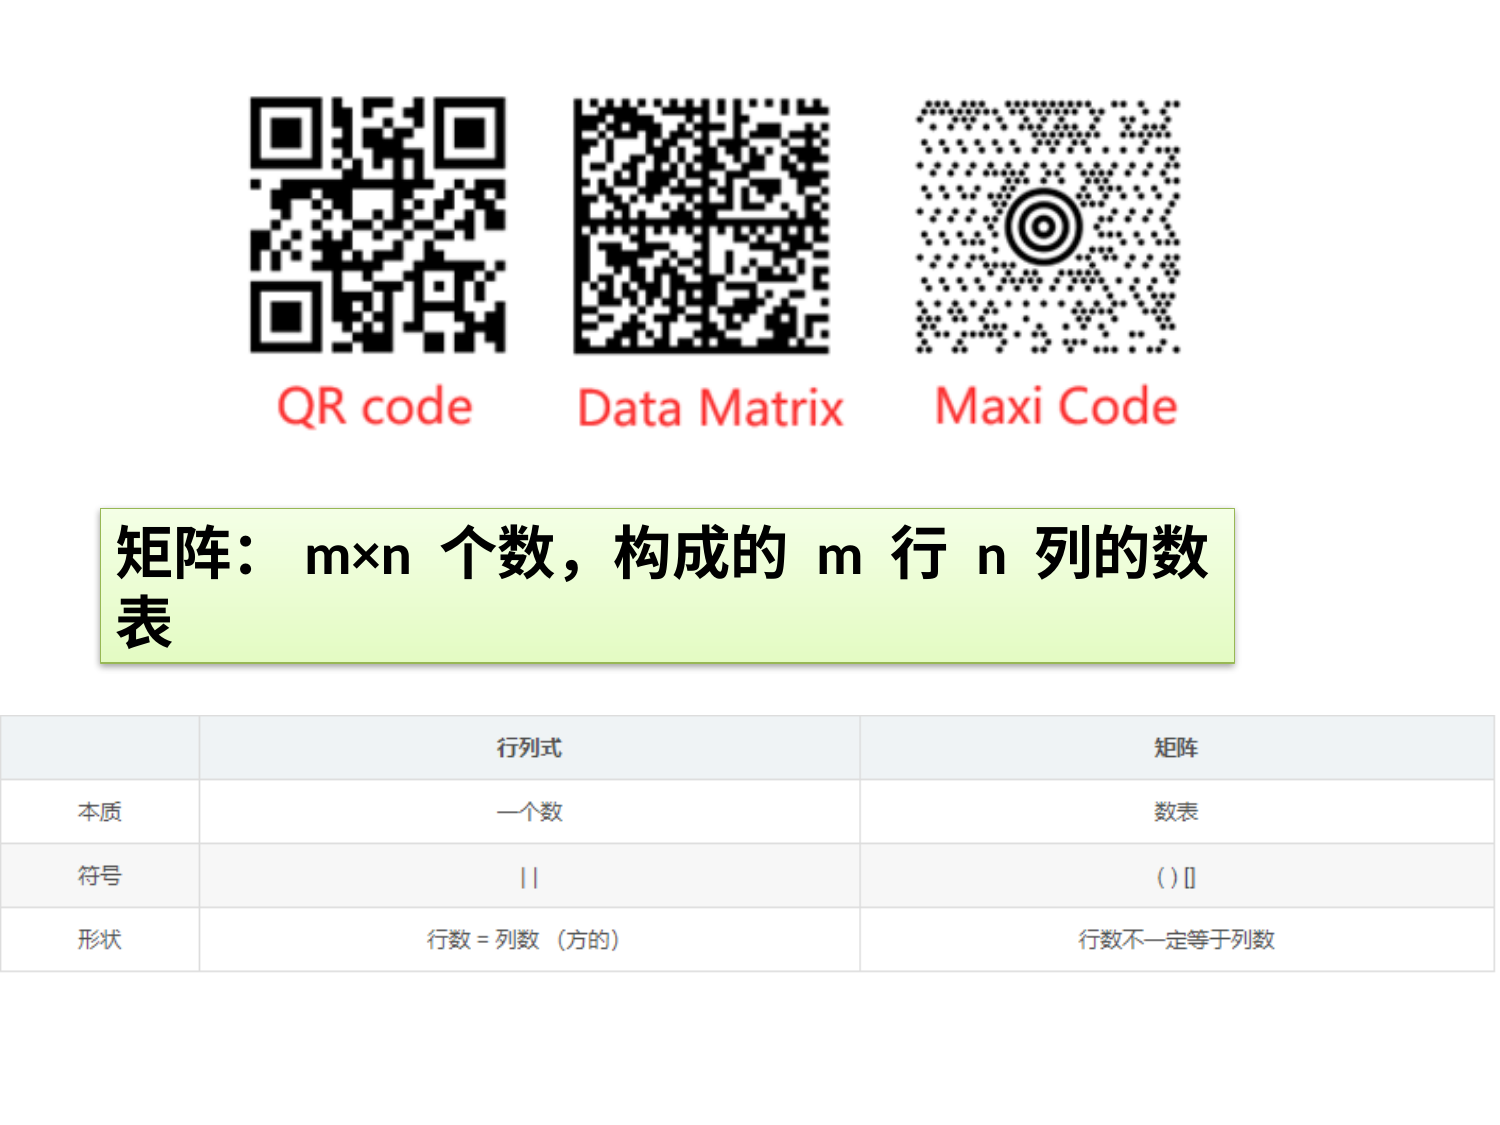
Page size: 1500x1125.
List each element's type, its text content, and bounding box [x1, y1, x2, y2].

picture [229, 77, 1230, 471]
picture [0, 715, 1500, 979]
text_box 矩阵：m×n 个数，构成的 m 行 n 列的数表 [100, 508, 1235, 664]
